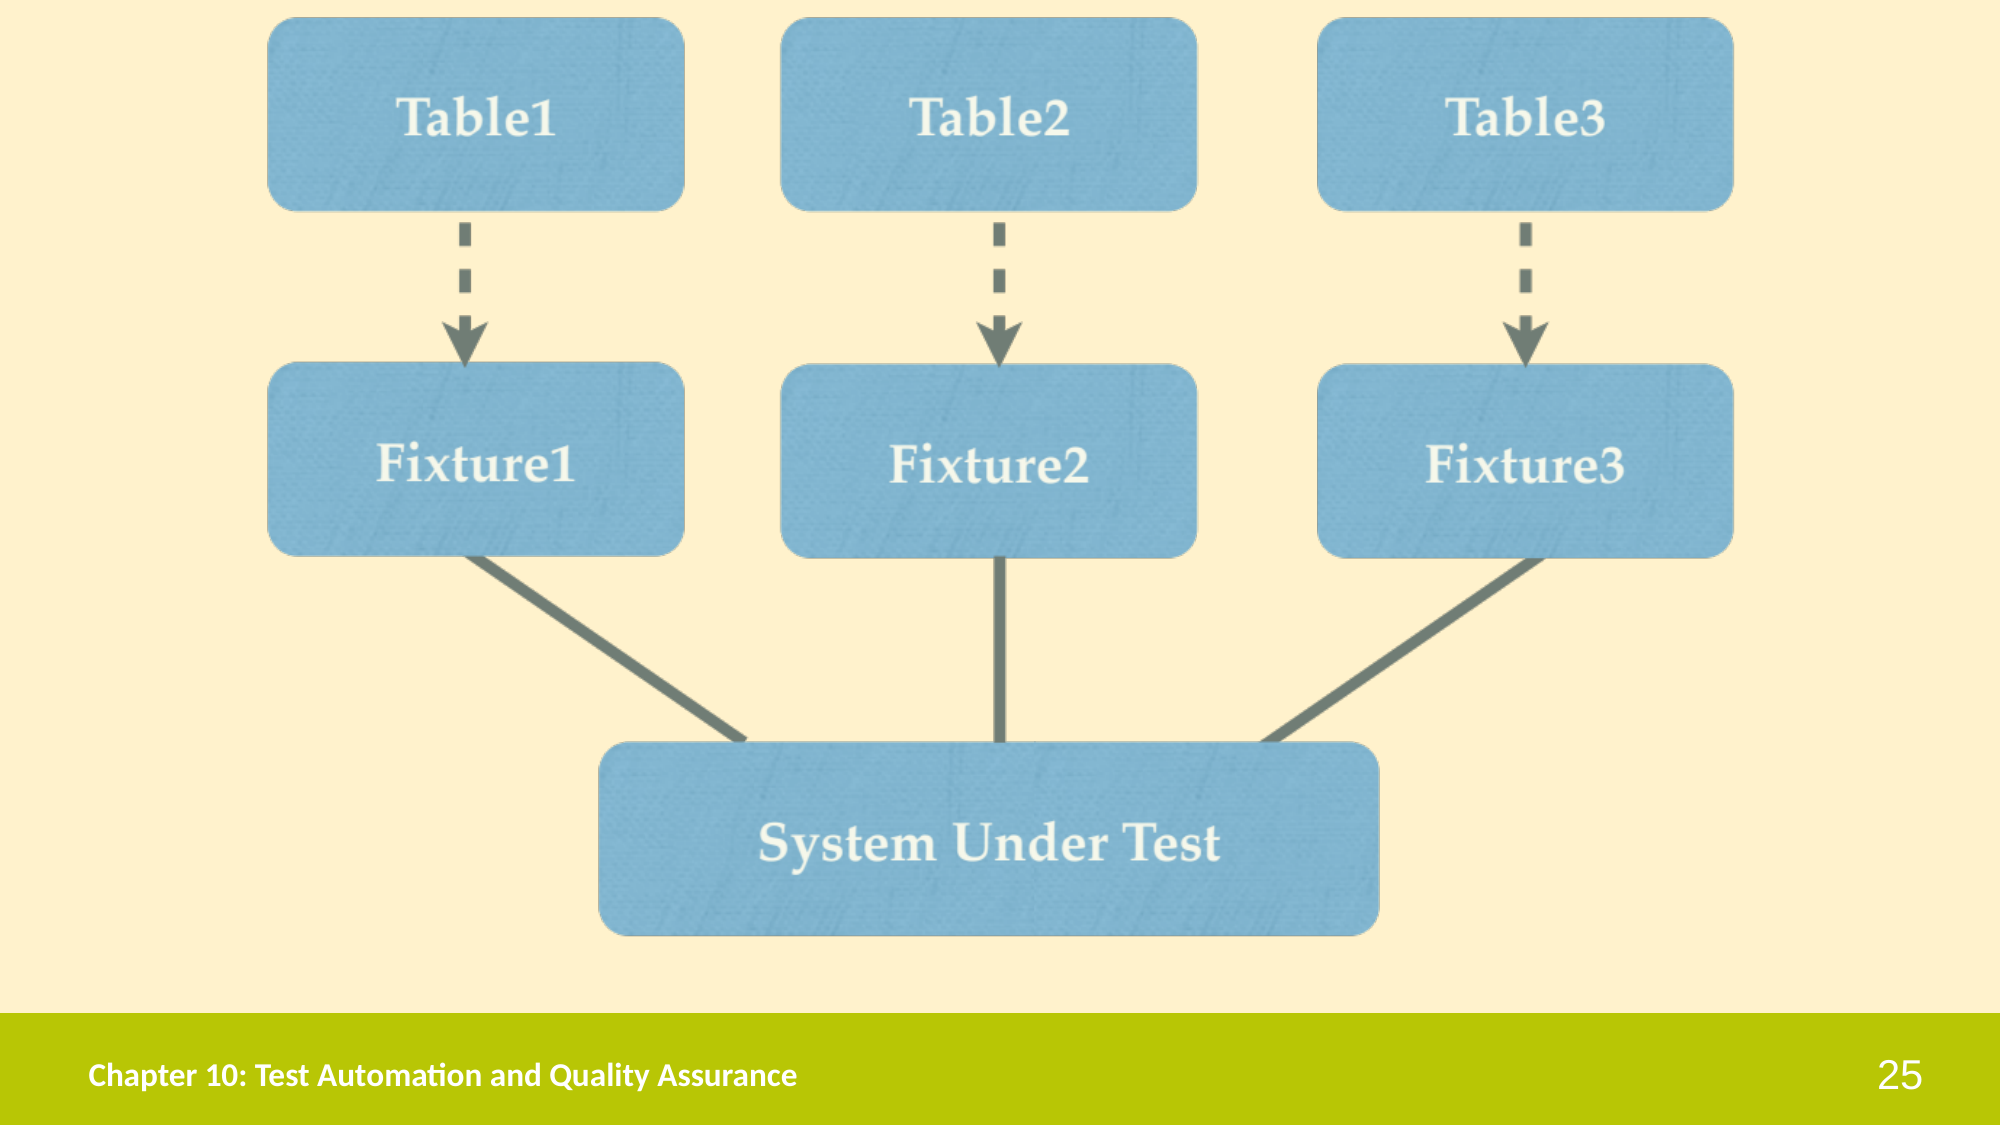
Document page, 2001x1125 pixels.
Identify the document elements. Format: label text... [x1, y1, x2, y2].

slide_number 25 [1412, 1042, 1939, 1103]
picture [249, 12, 1750, 940]
footer Chapter 10: Test Automation and Quality Assurance [73, 1042, 1002, 1103]
